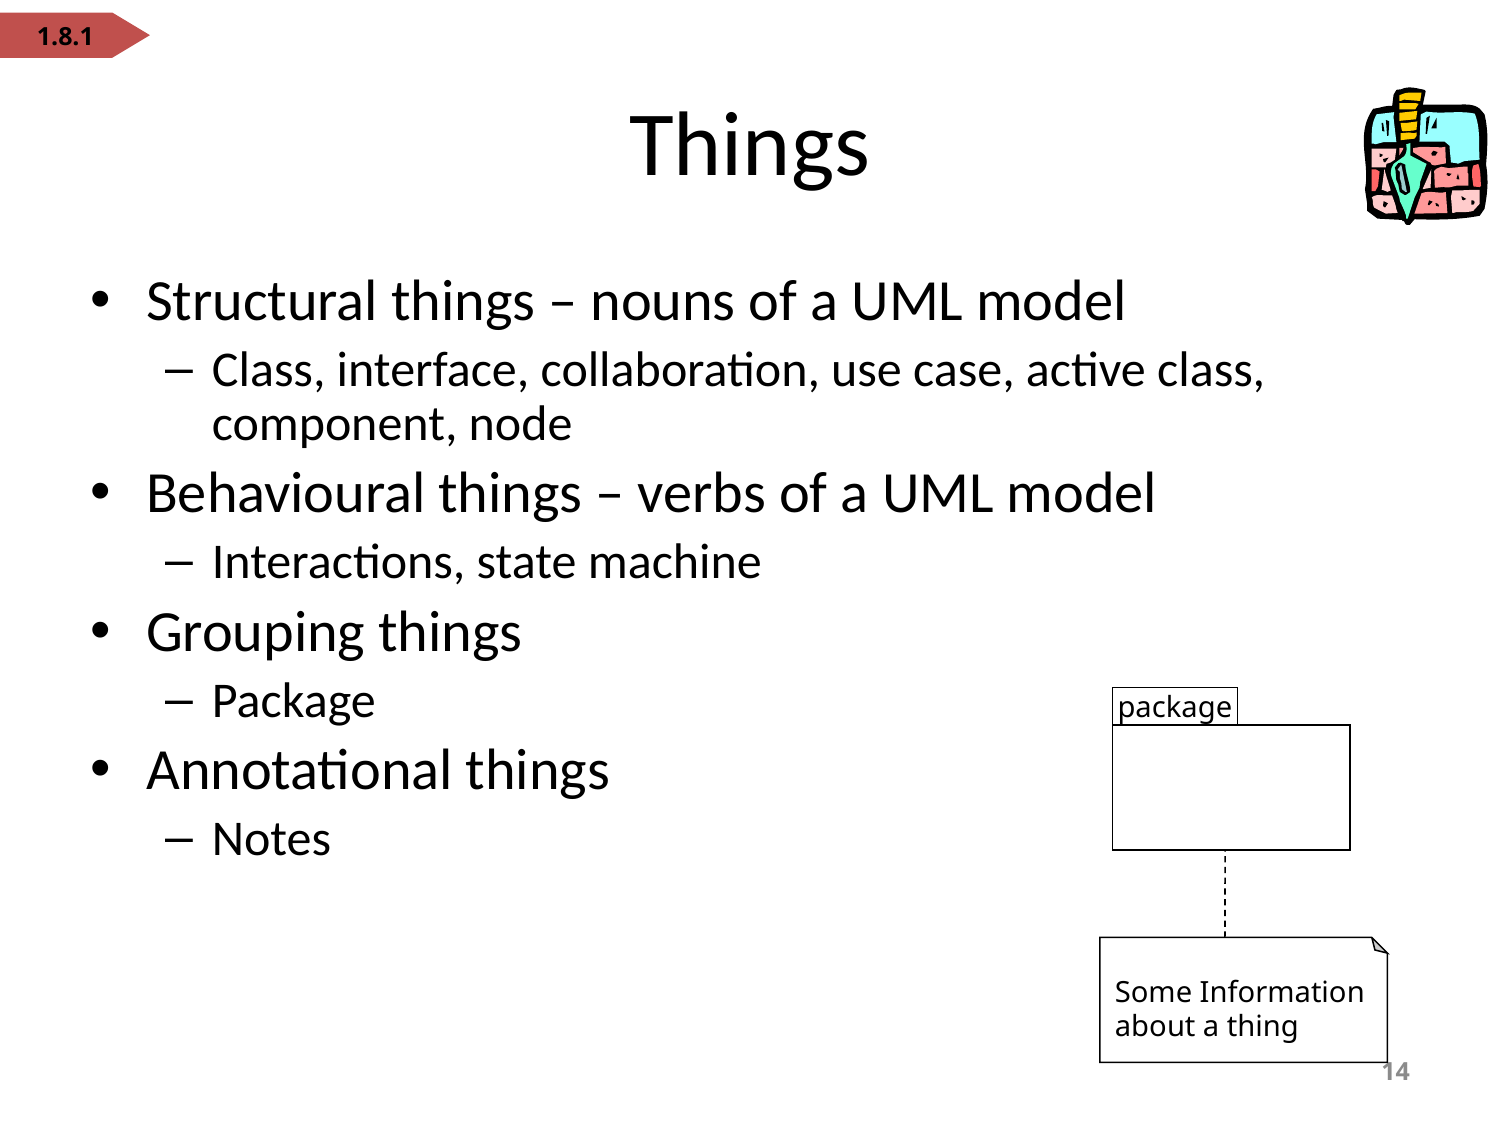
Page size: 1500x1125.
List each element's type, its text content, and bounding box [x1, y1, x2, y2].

text_box package [1112, 687, 1238, 725]
text_box 1.8.1 [0, 12, 150, 58]
text_box [1112, 725, 1350, 850]
text_box Some Information about a thing [1099, 937, 1388, 1063]
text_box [1363, 87, 1488, 226]
list Structural things – nouns of a UML model Class, interface, collaboration, use case, active class, component, node Behavioural things – verbs of a UML model Interactions, state machine Grouping things Package Annotational things Notes [75, 262, 1425, 1067]
slide_number 14 [1074, 1042, 1425, 1103]
title Things [75, 45, 1425, 233]
